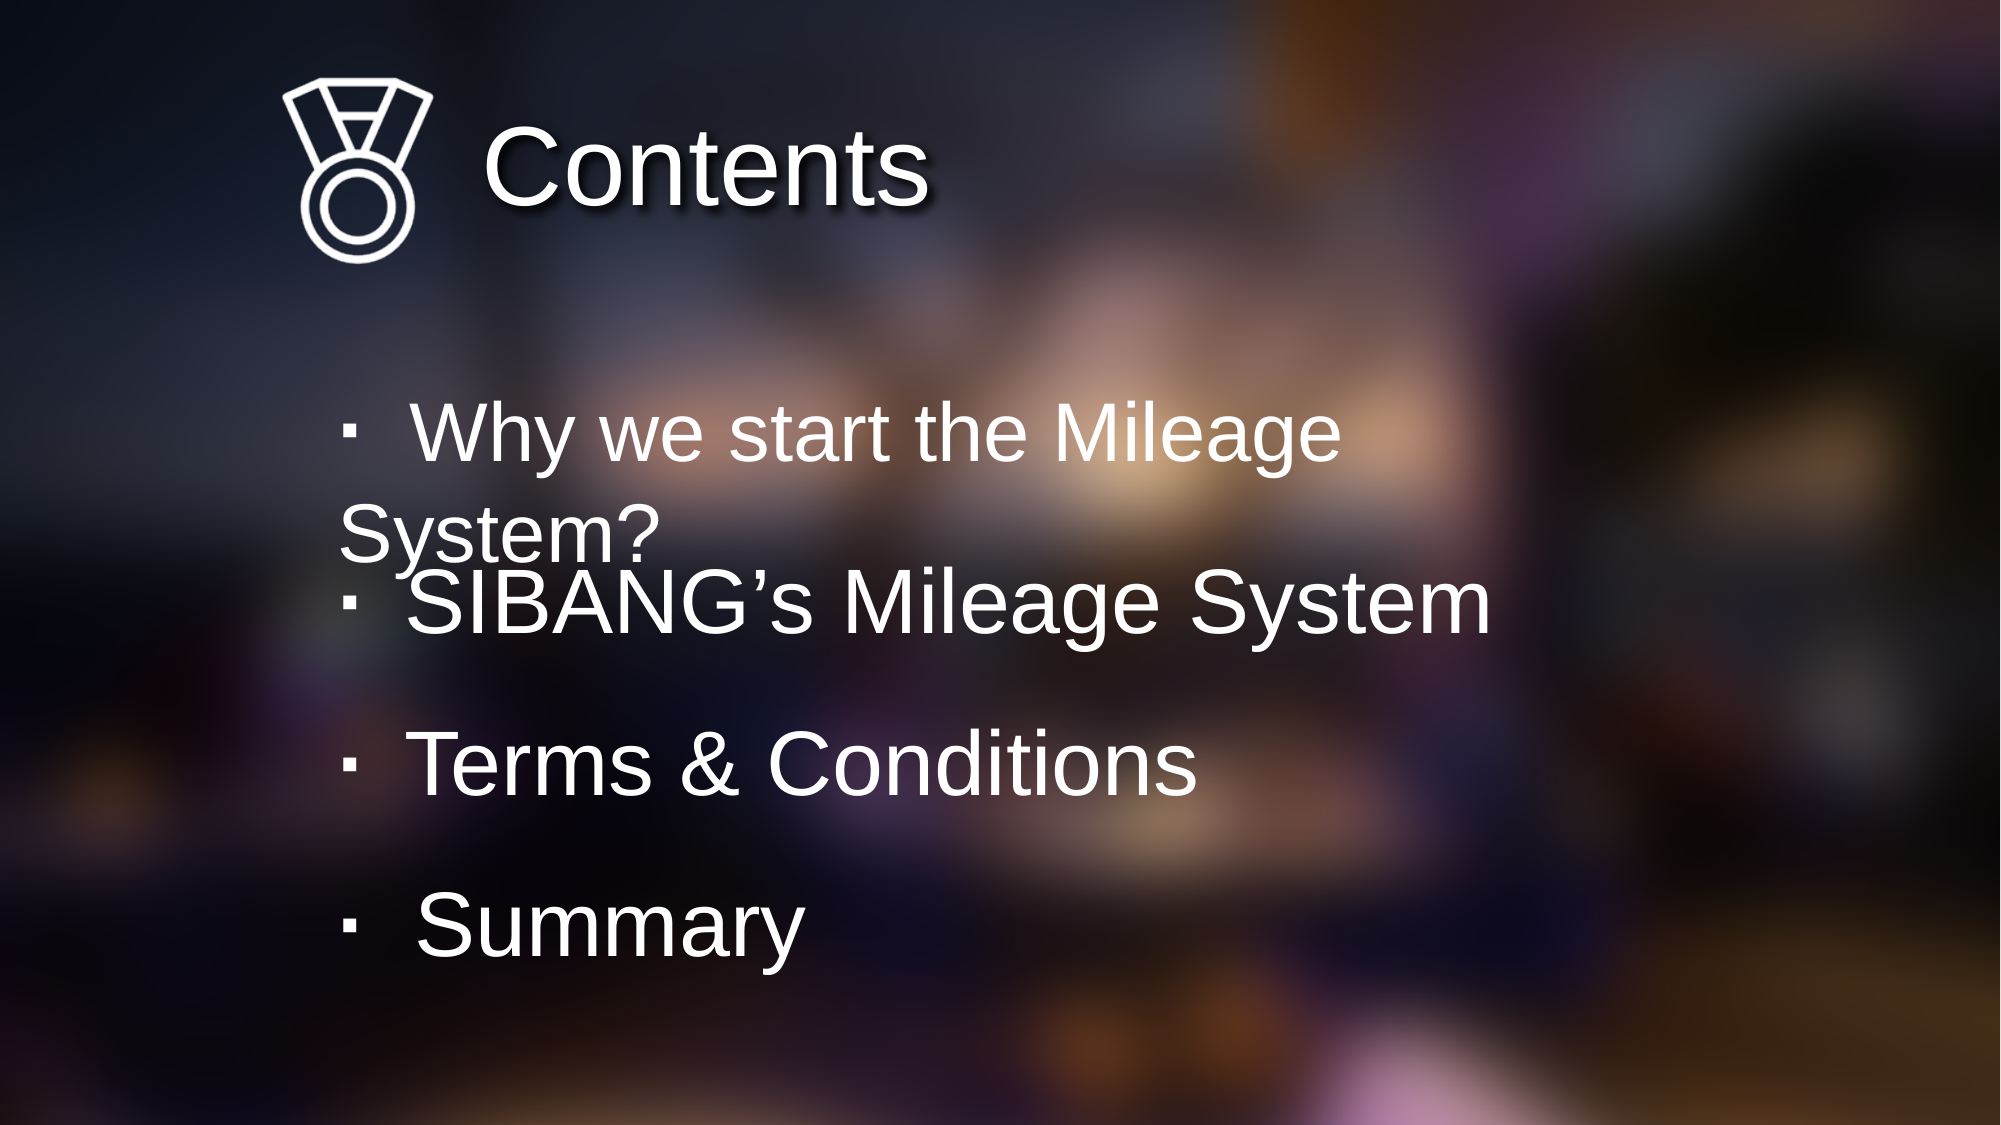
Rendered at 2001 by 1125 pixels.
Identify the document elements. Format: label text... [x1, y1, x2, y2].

text_box ∙ SIBANG’s Mileage System [323, 534, 1529, 659]
text_box ∙ Terms & Conditions [323, 696, 1408, 821]
text_box ∙ Why we start the Mileage System? [322, 362, 1700, 587]
text_box Contents [516, 100, 1873, 242]
picture [0, 0, 2001, 1125]
text_box ∙ Summary [323, 857, 1408, 982]
